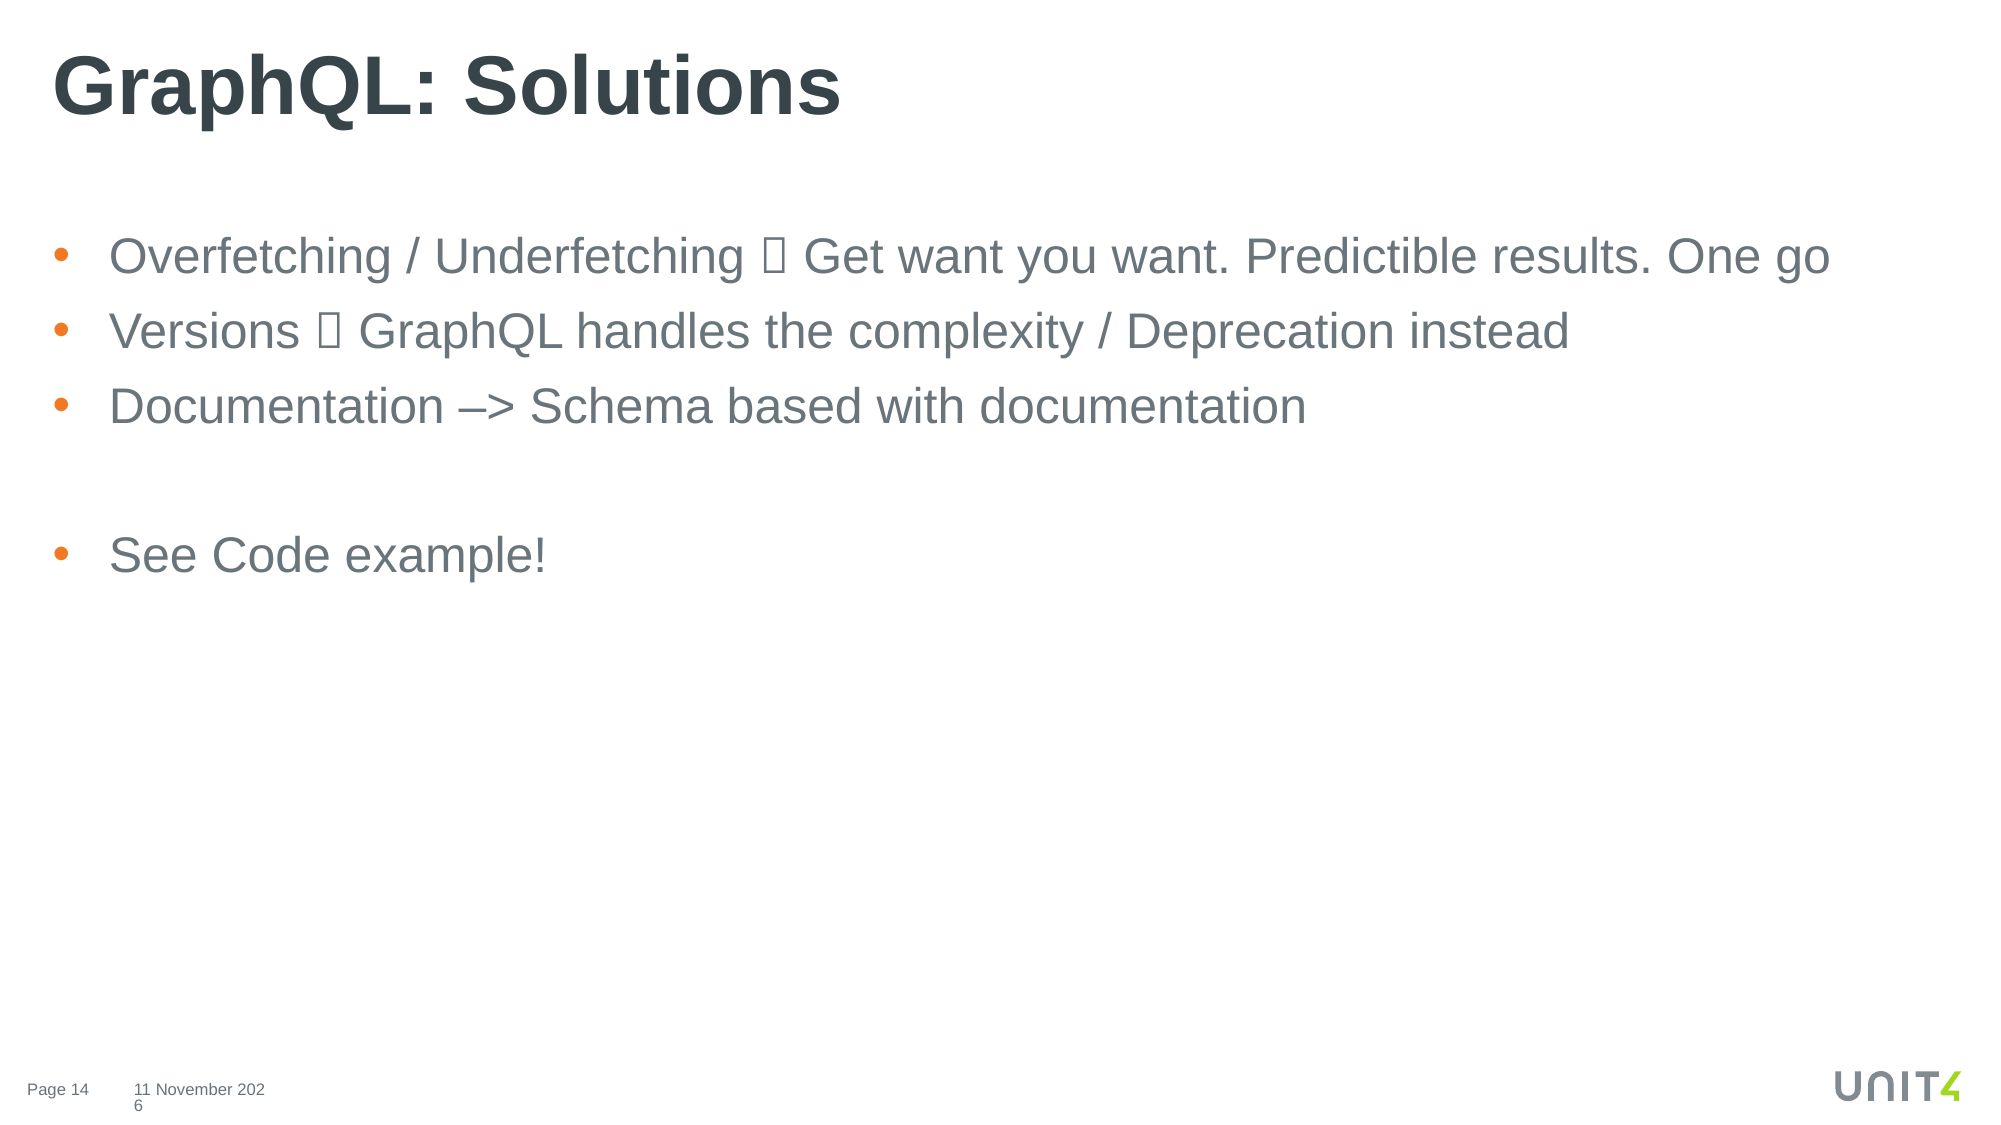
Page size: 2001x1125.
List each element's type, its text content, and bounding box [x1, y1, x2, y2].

list Overfetching / Underfetching  Get want you want. Predictible results. One go Versions  GraphQL handles the complexity / Deprecation instead Documentation –> Schema based with documentation See Code example! [37, 222, 1965, 1027]
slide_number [118, 1071, 286, 1106]
title GraphQL: Solutions [37, 0, 1965, 176]
